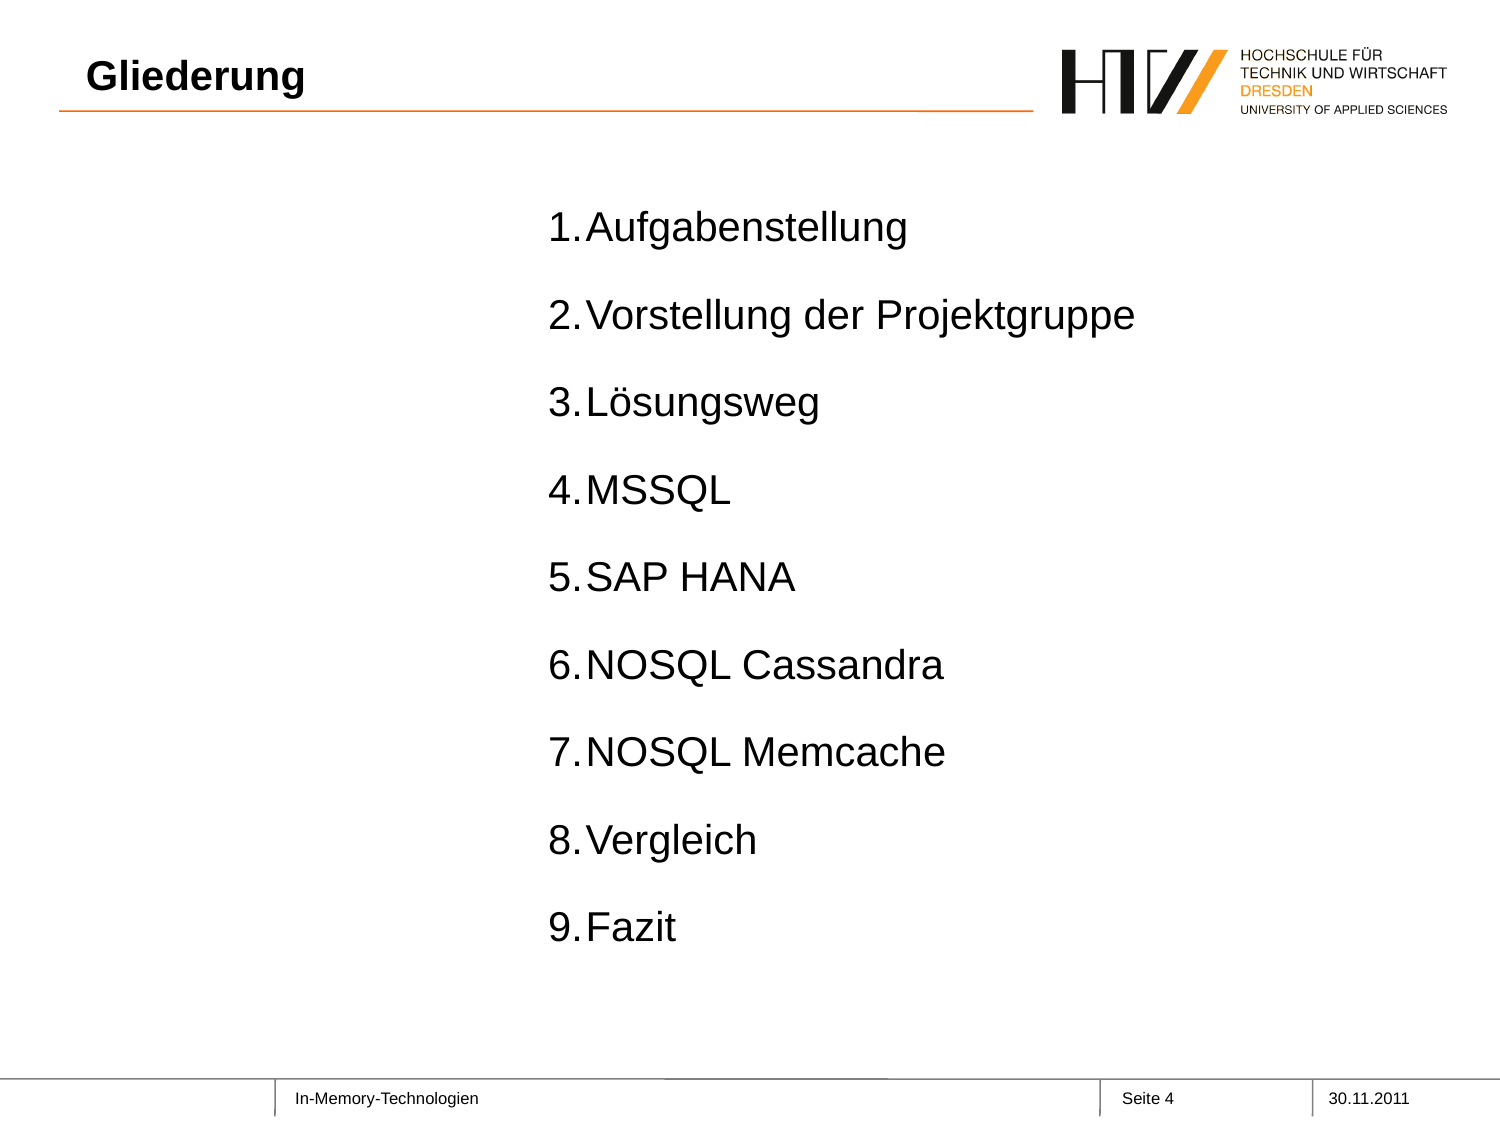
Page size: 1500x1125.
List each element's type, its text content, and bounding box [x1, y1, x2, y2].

title Gliederung [70, 29, 1040, 117]
text_box Aufgabenstellung Vorstellung der Projektgruppe Lösungsweg MSSQL SAP HANA NOSQL Cassandra NOSQL Memcache Vergleich Fazit [70, 192, 1483, 1055]
picture [1062, 47, 1447, 114]
